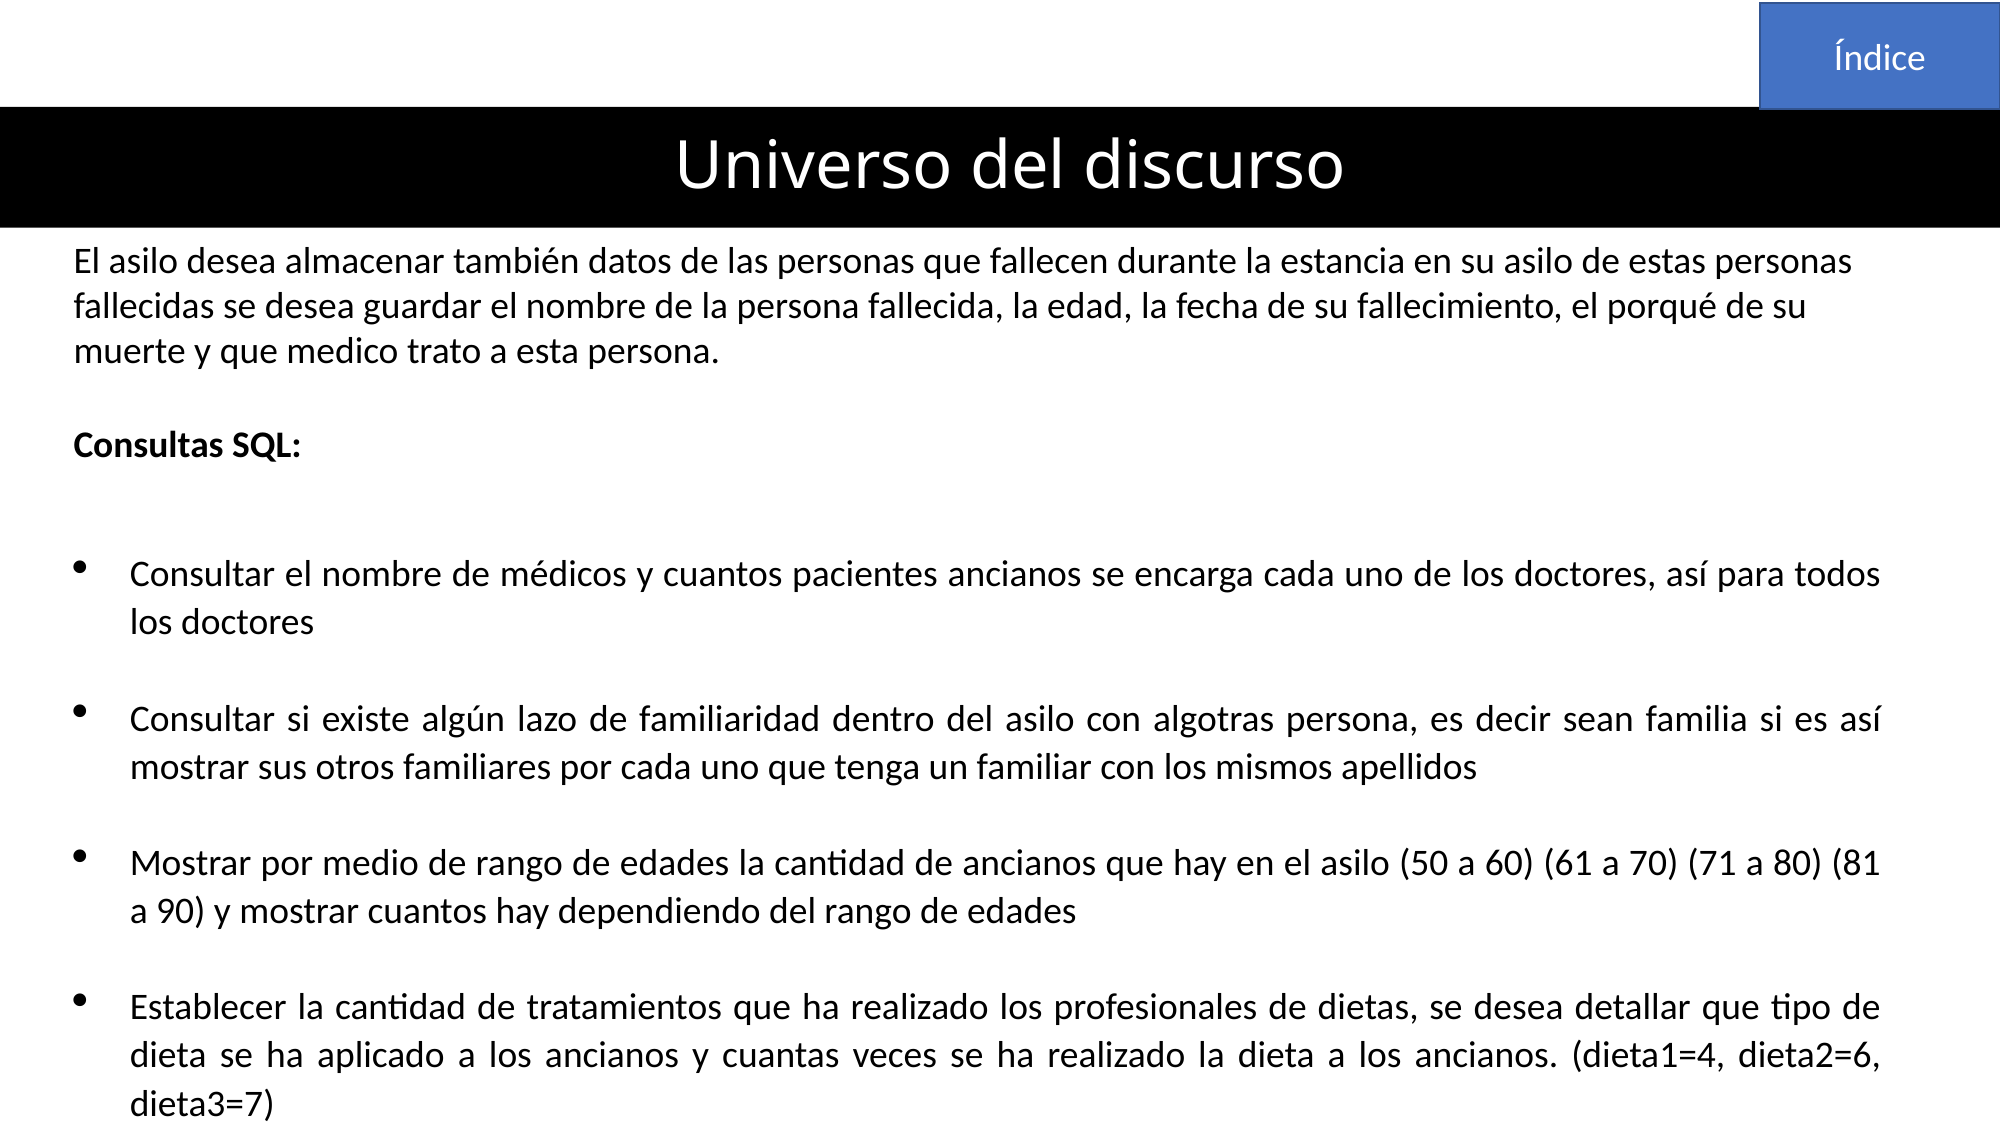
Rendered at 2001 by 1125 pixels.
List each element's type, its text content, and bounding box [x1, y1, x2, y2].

text_box [0, 106, 2000, 229]
text_box Índice [1759, 2, 2000, 110]
text_box El asilo desea almacenar también datos de las personas que fallecen durante la estancia en su asilo de estas personas fallecidas se desea guardar el nombre de la persona fallecida, la edad, la fecha de su fallecimiento, el porqué de su muerte y que medico trato a esta persona. Consultas SQL: Consultar el nombre de médicos y cuantos pacientes ancianos se encarga cada uno de los doctores, así para todos los doctores Consultar si existe algún lazo de familiaridad dentro del asilo con algotras persona, es decir sean familia si es así mostrar sus otros familiares por cada uno que tenga un familiar con los mismos apellidos Mostrar por medio de rango de edades la cantidad de ancianos que hay en el asilo (50 a 60) (61 a 70) (71 a 80) (81 a 90) y mostrar cuantos hay dependiendo del rango de edades Establecer la cantidad de tratamientos que ha realizado los profesionales de dietas, se desea detallar que tipo de dieta se ha aplicado a los ancianos y cuantas veces se ha realizado la dieta a los ancianos. (dieta1=4, dieta2=6, dieta3=7) [58, 229, 1898, 1125]
title Universo del discurso [91, 105, 1931, 228]
